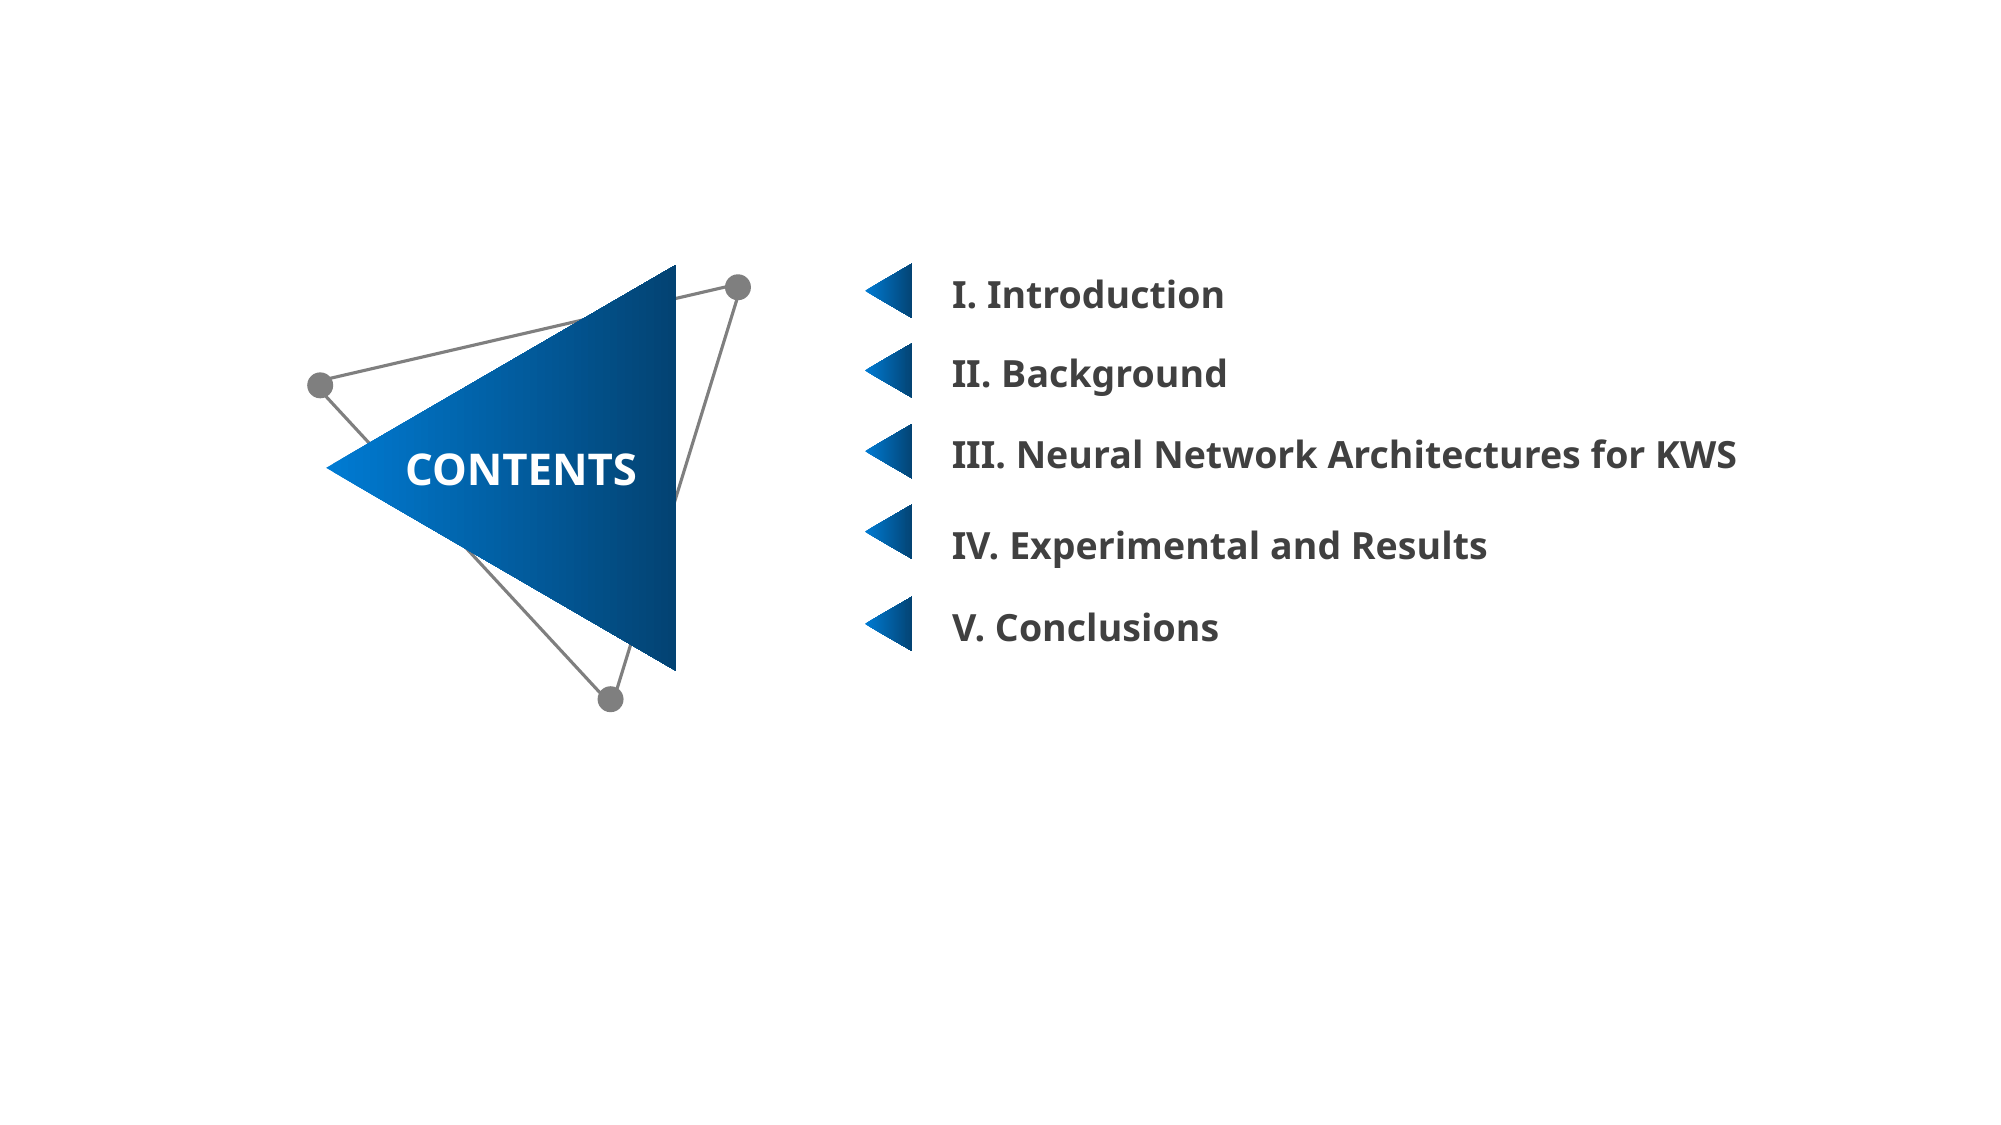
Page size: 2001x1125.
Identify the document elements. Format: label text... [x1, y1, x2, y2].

text_box I. Introduction [937, 263, 1423, 323]
text_box [864, 596, 913, 652]
text_box III. Neural Network Architectures for KWS [937, 423, 1778, 484]
text_box IV. Experimental and Results [937, 514, 1828, 575]
text_box II. Background [937, 342, 1579, 403]
text_box [865, 423, 913, 479]
text_box [864, 342, 913, 398]
text_box V. Conclusions [937, 596, 1448, 656]
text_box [304, 217, 752, 713]
text_box [865, 263, 913, 319]
text_box [864, 504, 913, 560]
